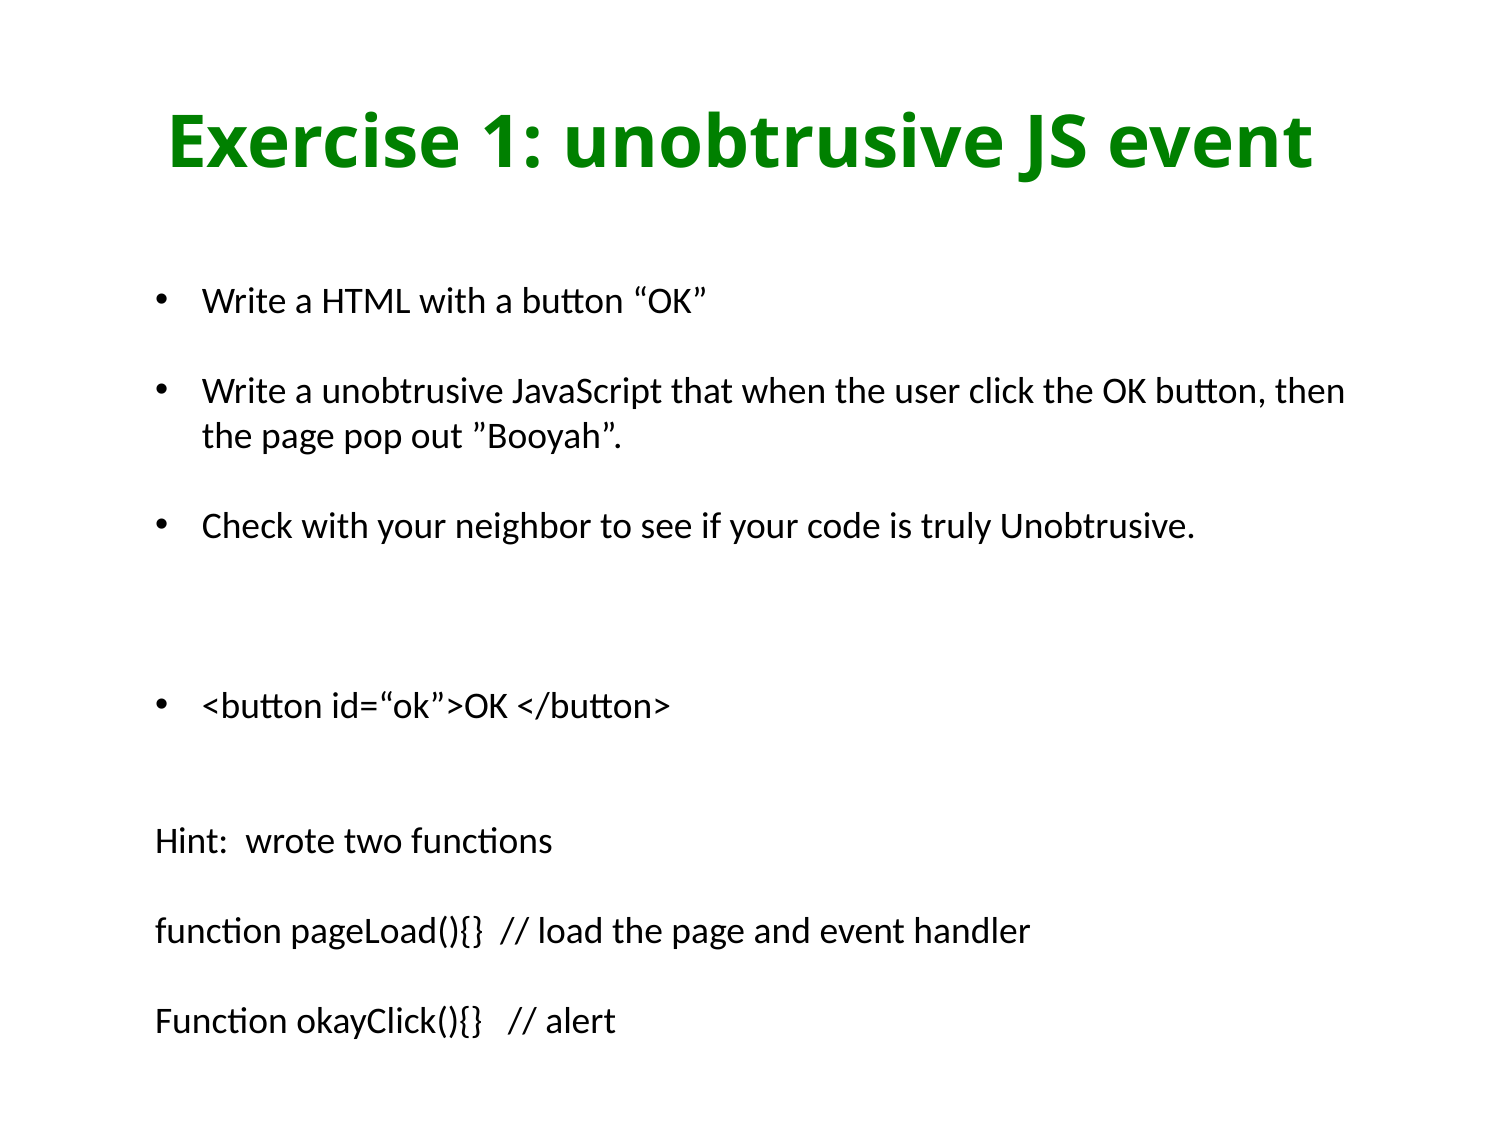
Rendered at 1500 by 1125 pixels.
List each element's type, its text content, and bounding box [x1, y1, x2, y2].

title Exercise 1: unobtrusive JS event [75, 45, 1425, 233]
text_box Write a HTML with a button “OK” Write a unobtrusive JavaScript that when the user click the OK button, then the page pop out ”Booyah”. Check with your neighbor to see if your code is truly Unobtrusive. <button id=“ok”>OK </button> Hint: wrote two functions function pageLoad(){} // load the page and event handler Function okayClick(){} // alert [140, 268, 1378, 1049]
